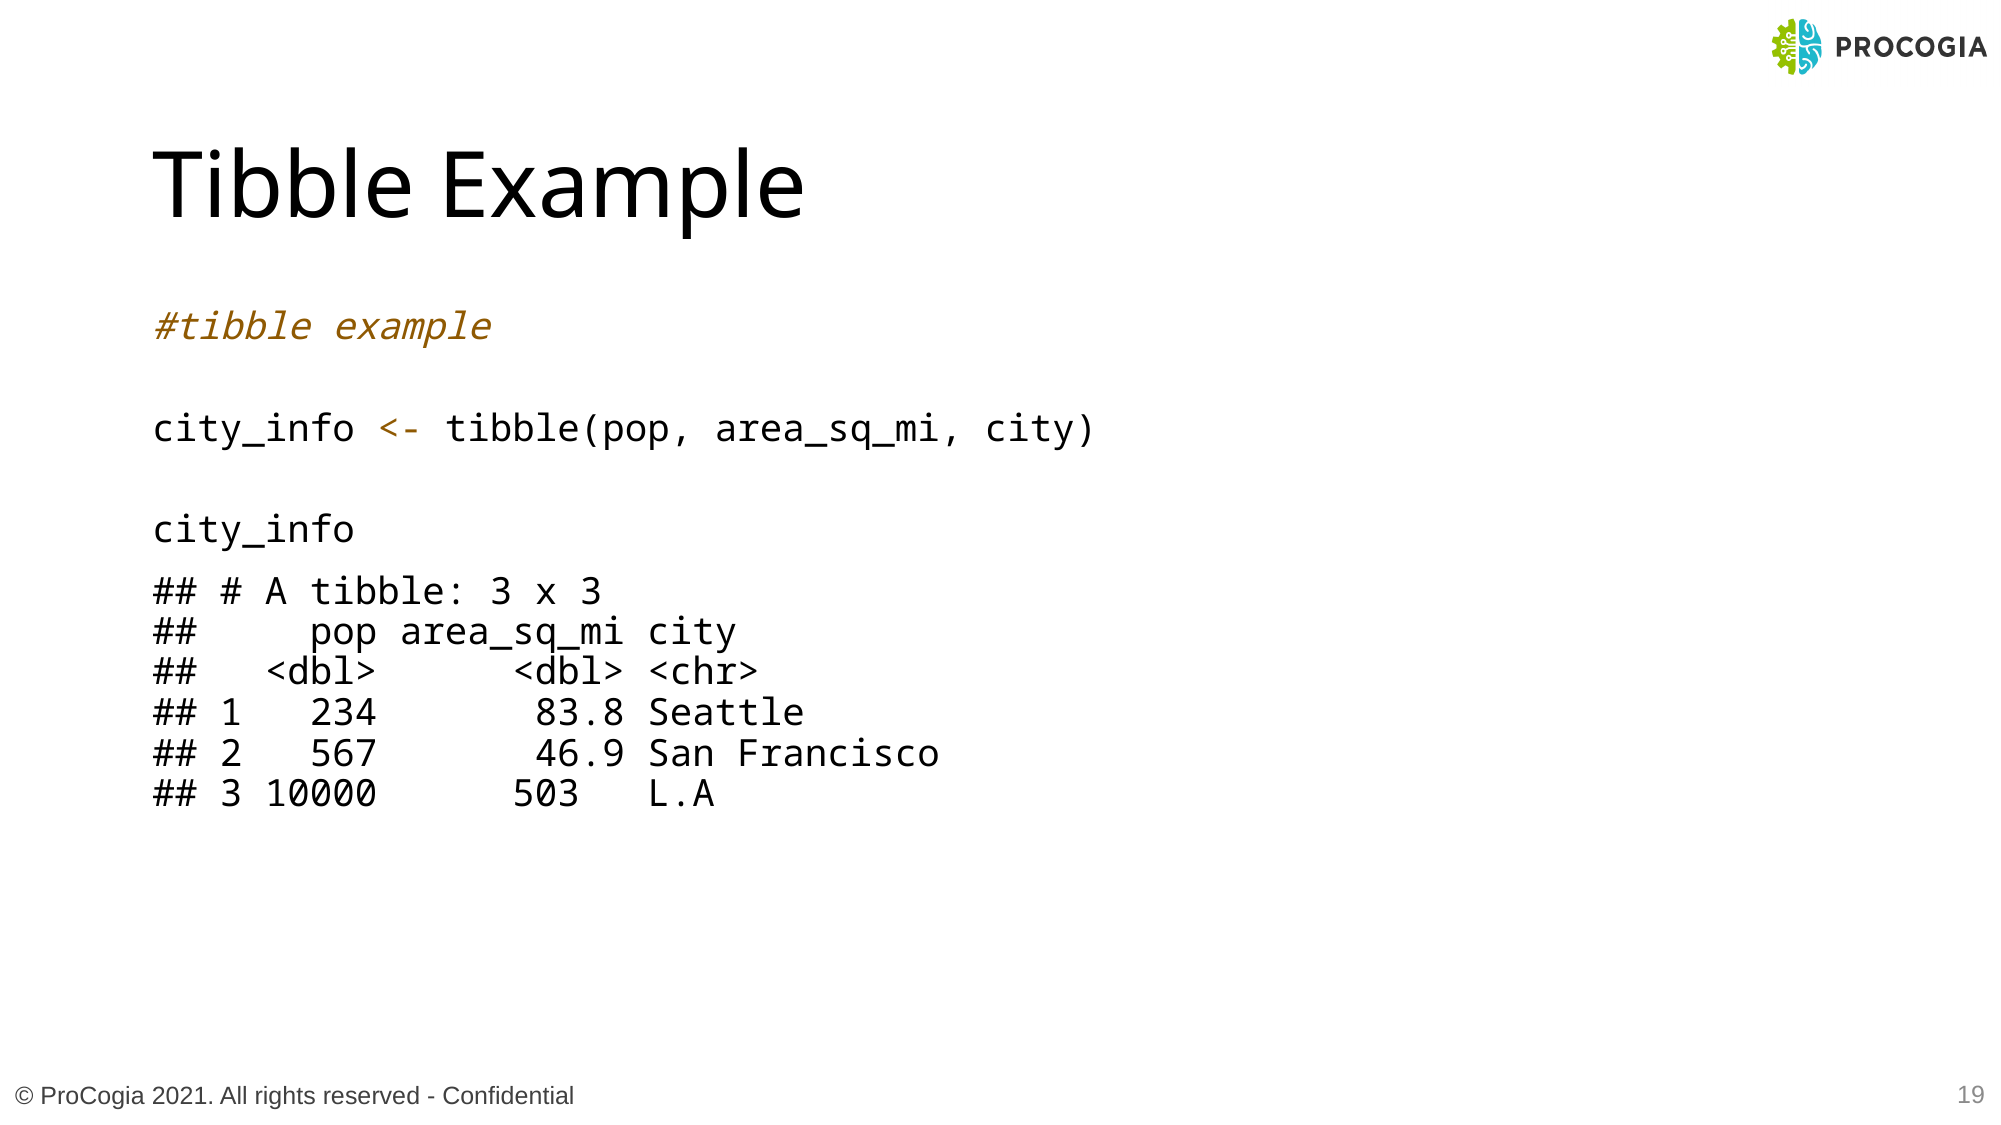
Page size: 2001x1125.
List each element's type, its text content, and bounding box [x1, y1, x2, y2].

slide_number 19 [1550, 1063, 2000, 1123]
picture [1762, 0, 2000, 87]
title Tibble Example [137, 98, 1852, 278]
list #tibble example city_info <- tibble(pop, area_sq_mi, city) city_info ## # A tibble: 3 x 3 ## pop area_sq_mi city ## <dbl> <dbl> <chr> ## 1 234 83.8 Seattle ## 2 567 46.9 San Francisco ## 3 10000 503 L.A [137, 299, 1863, 1014]
